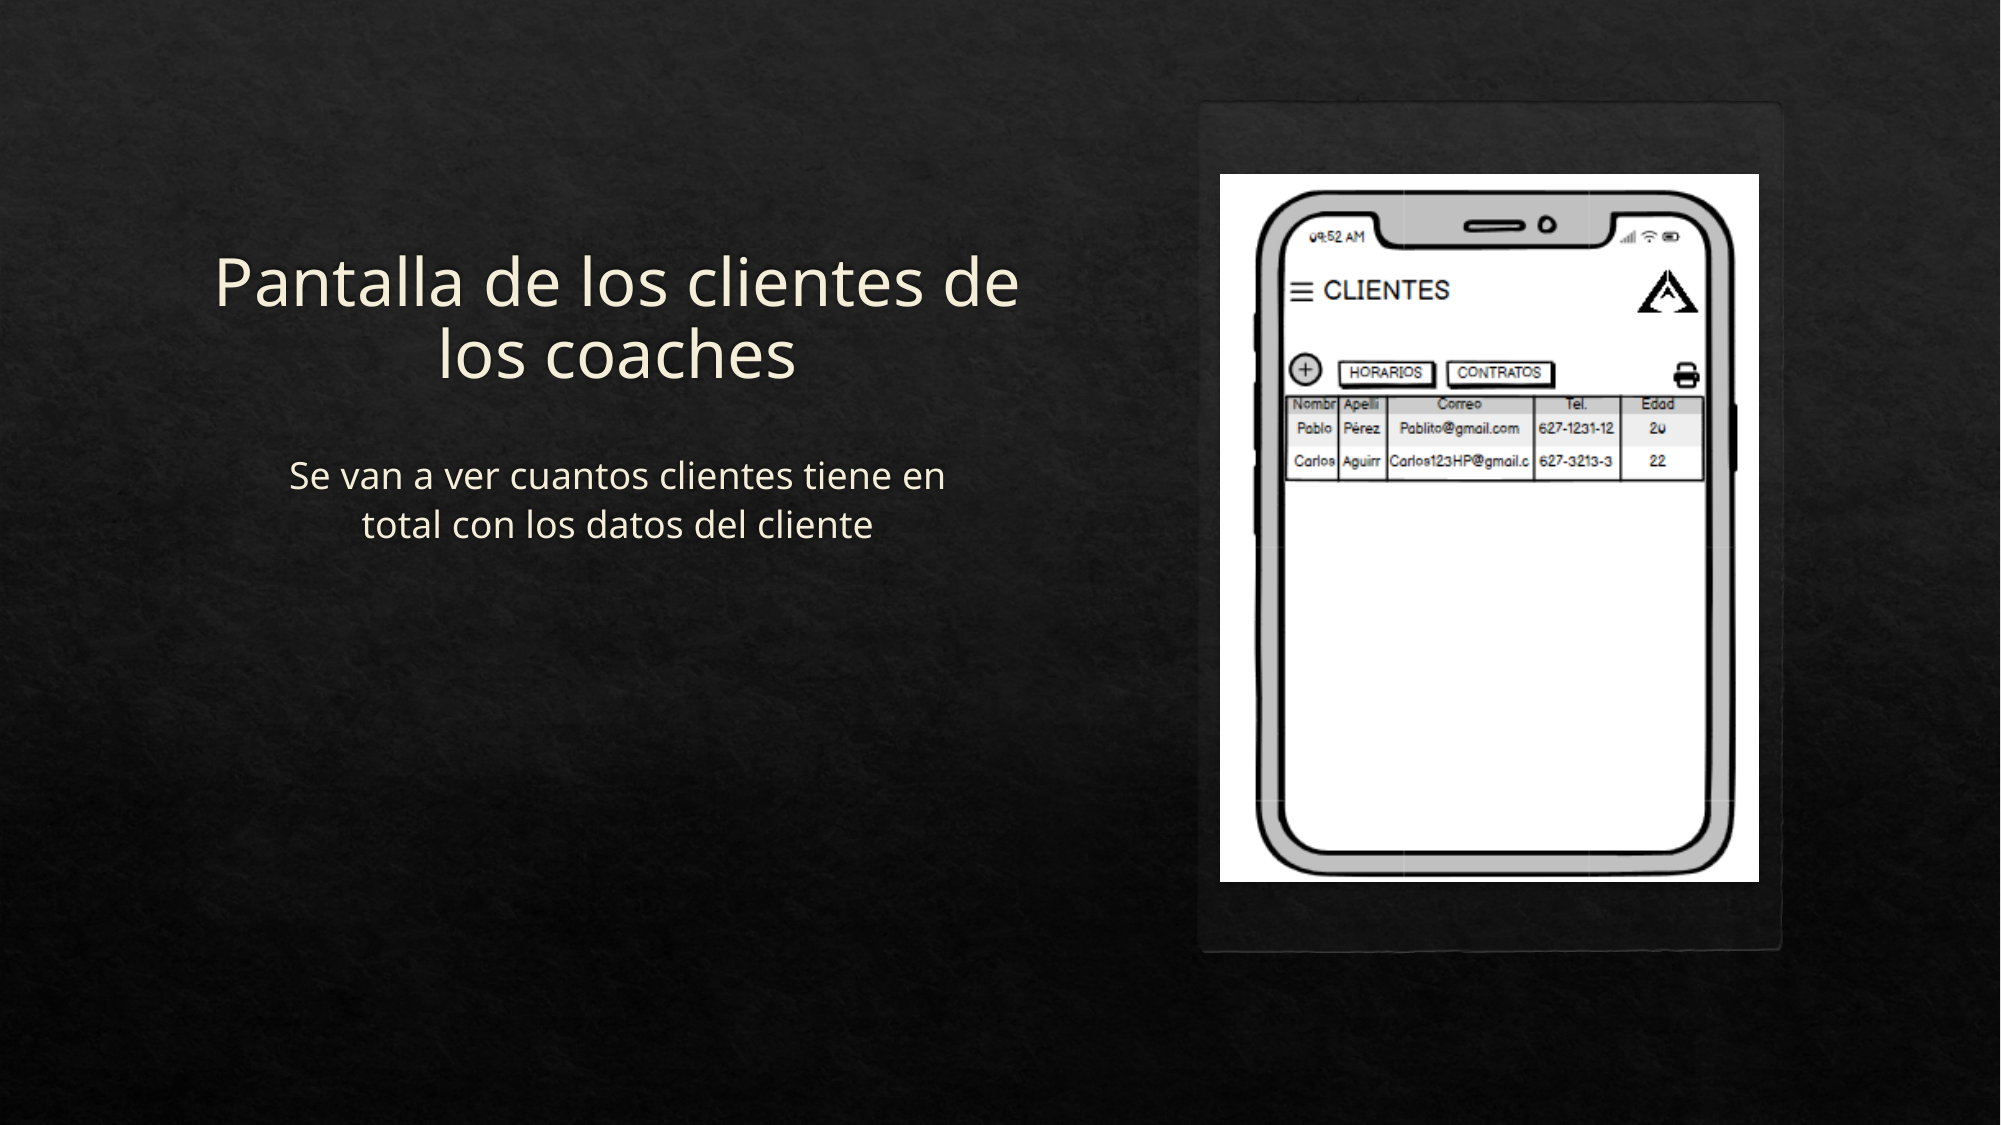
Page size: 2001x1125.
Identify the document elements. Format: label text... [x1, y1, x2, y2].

title Pantalla de los clientes de los coaches [149, 125, 1087, 401]
picture [1196, 99, 1785, 954]
list Se van a ver cuantos clientes tiene en total con los datos del cliente [241, 439, 995, 954]
